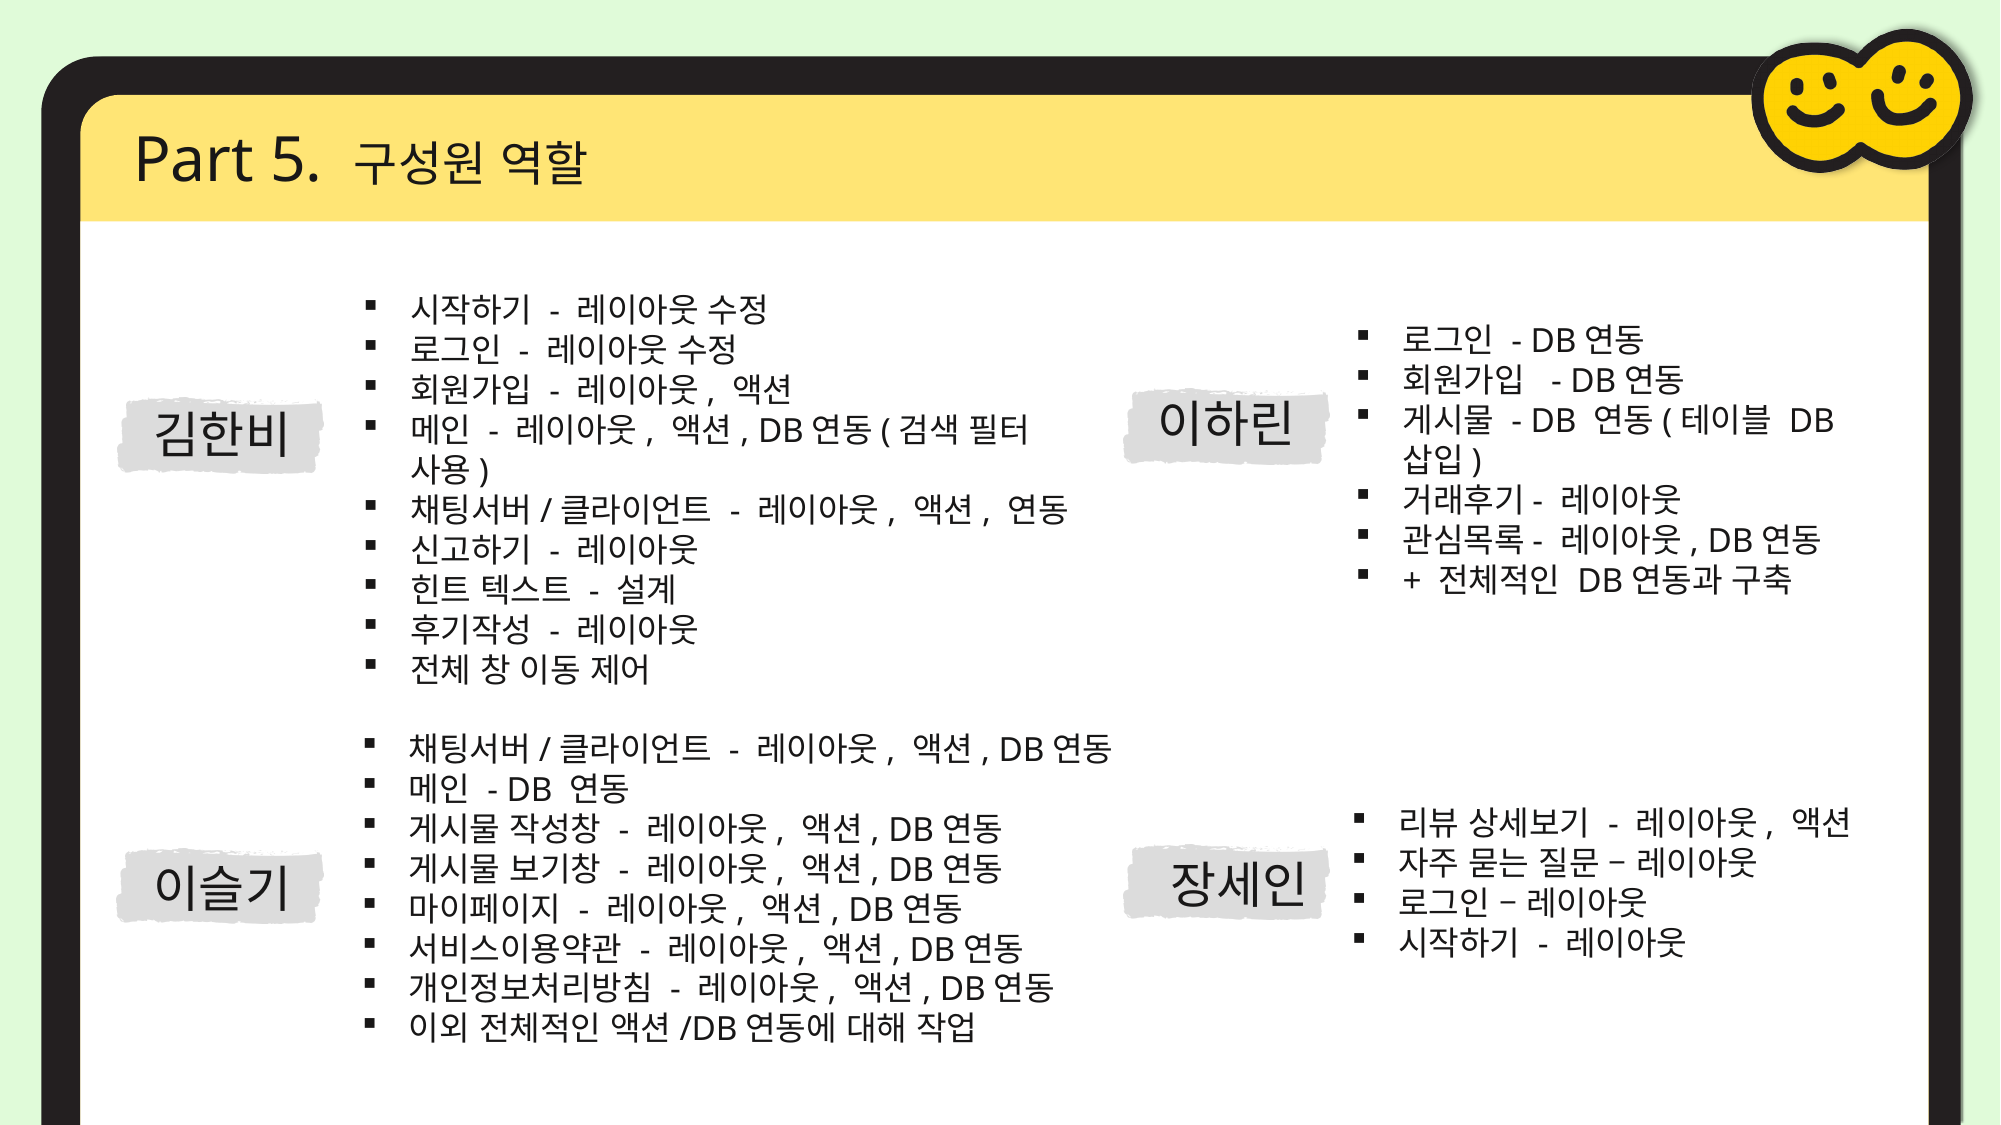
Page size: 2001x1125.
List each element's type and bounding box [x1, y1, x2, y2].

text_box [1123, 388, 1330, 465]
text_box [41, 56, 1961, 1125]
text_box [1123, 844, 1330, 920]
text_box [116, 848, 324, 924]
picture [1745, 20, 1976, 184]
text_box [117, 397, 324, 474]
